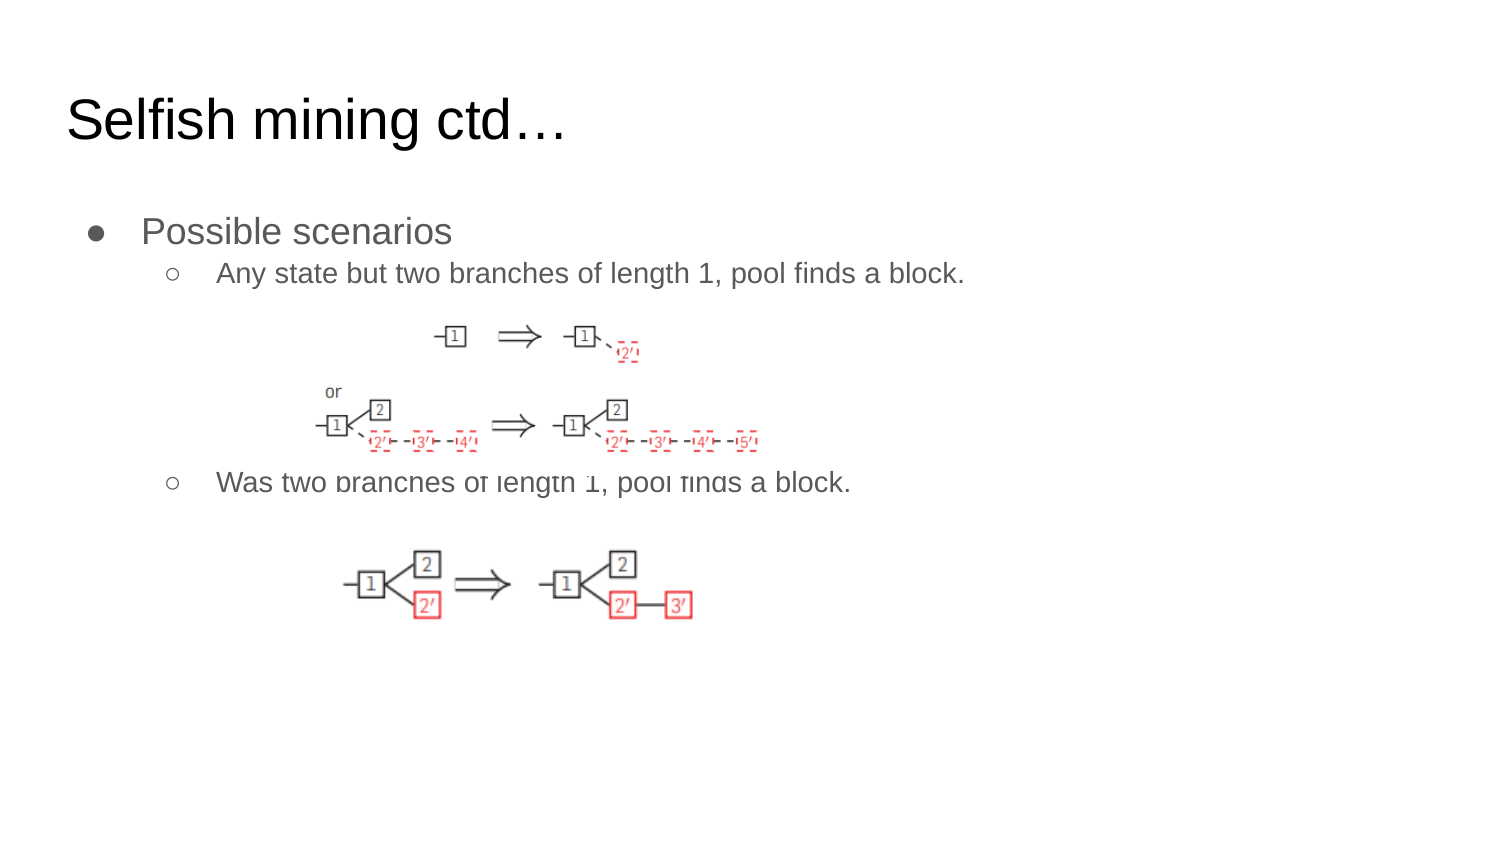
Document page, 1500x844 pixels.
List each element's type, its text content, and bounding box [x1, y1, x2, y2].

picture [307, 532, 721, 629]
list Possible scenarios Any state but two branches of length 1, pool finds a block. Was two branches of length 1, pool finds a block. [51, 189, 1449, 750]
title Selfish mining ctd… [51, 72, 1449, 167]
picture [307, 314, 777, 476]
